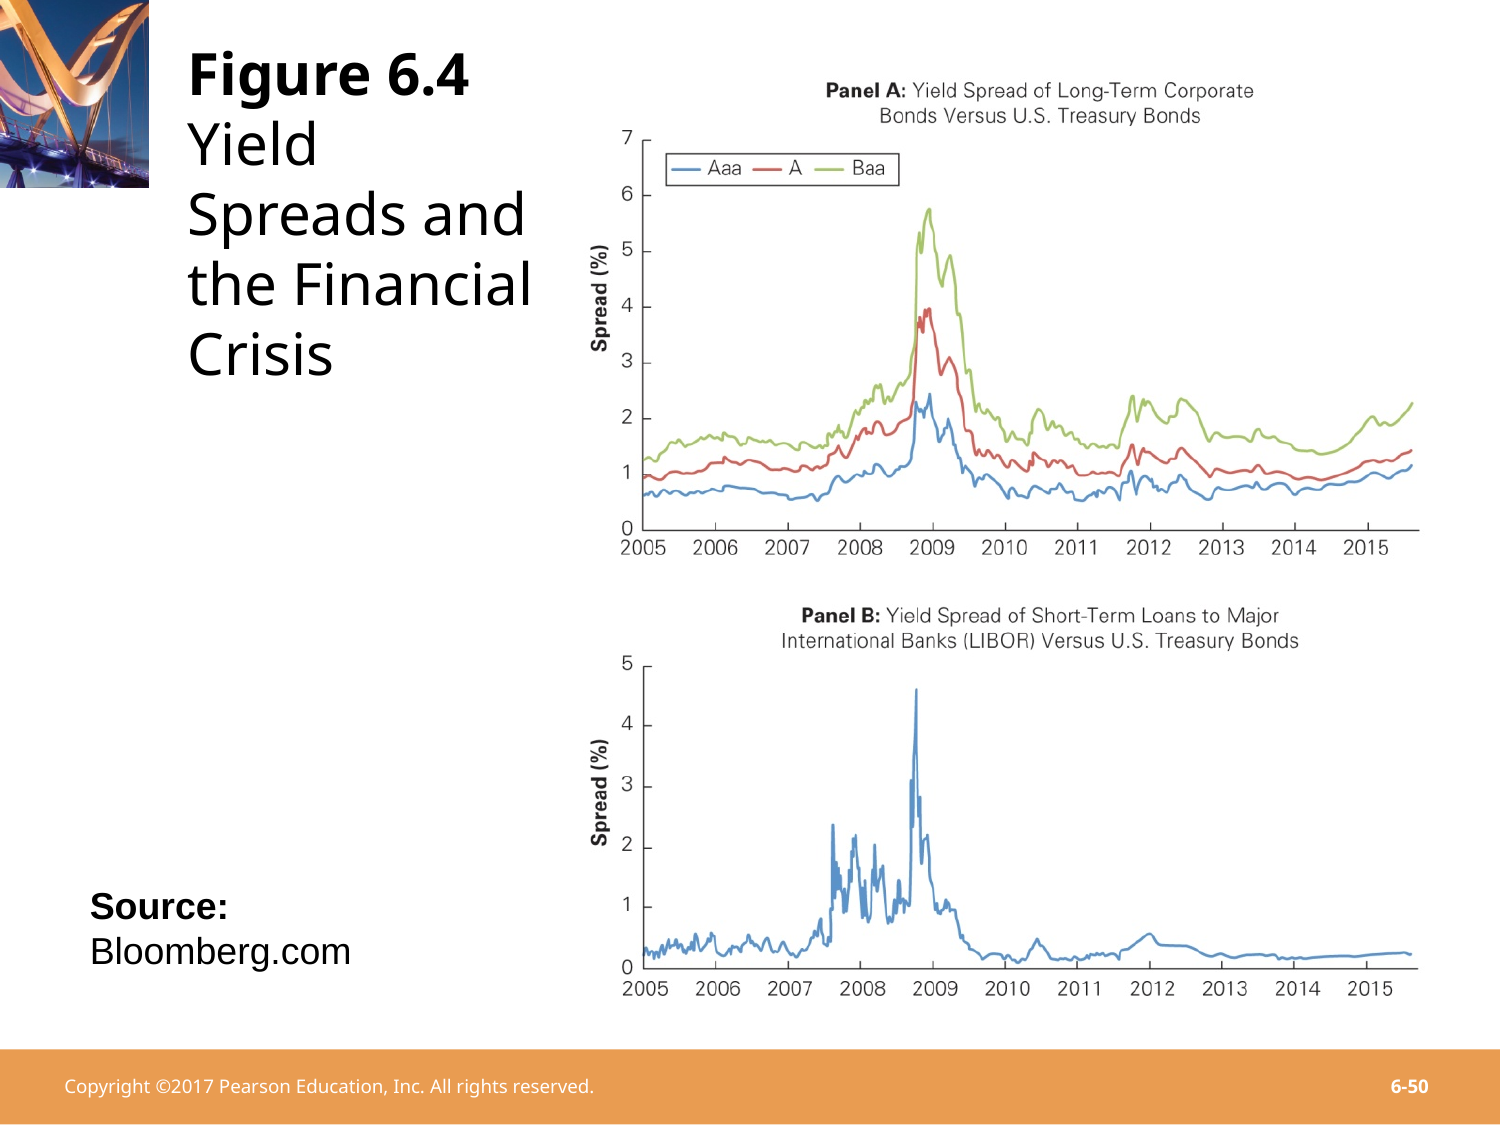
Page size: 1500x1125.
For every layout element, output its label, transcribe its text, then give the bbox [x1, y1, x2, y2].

picture [574, 62, 1432, 1015]
title Figure 6.4 Yield Spreads and the Financial Crisis [187, 37, 551, 601]
picture [0, 0, 149, 188]
text_box Source: Bloomberg.com [75, 874, 500, 980]
